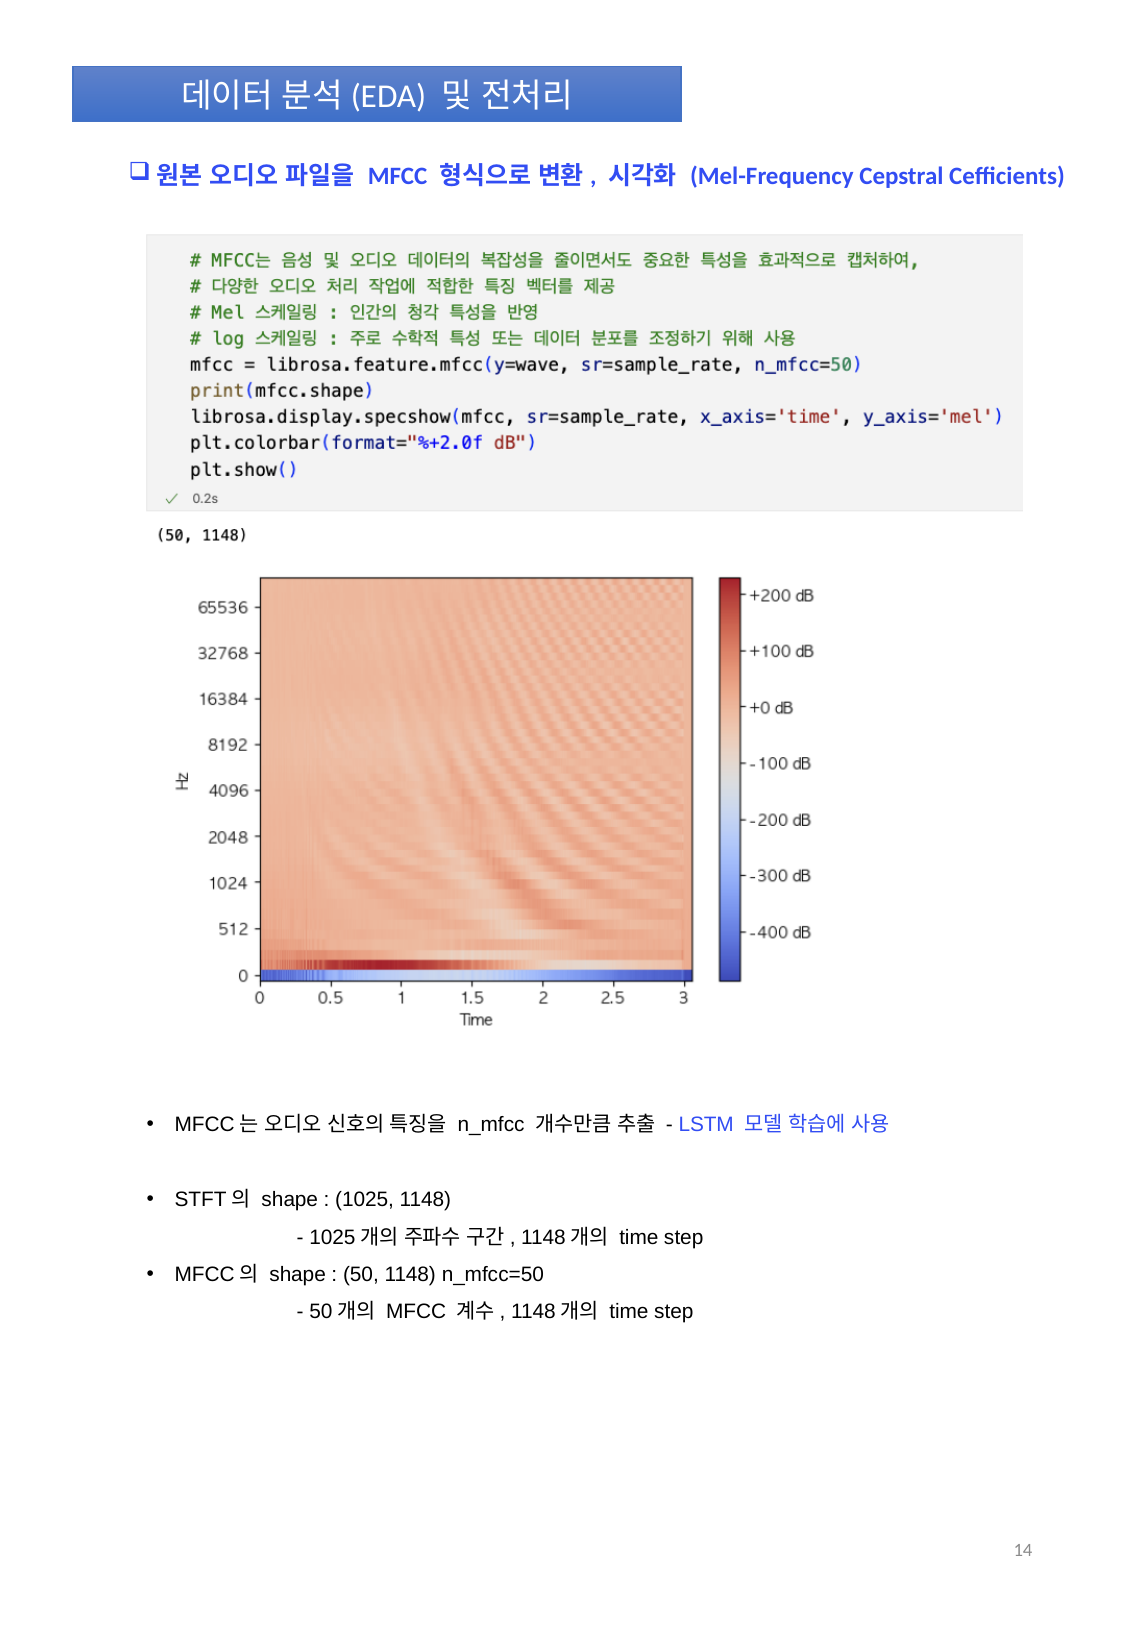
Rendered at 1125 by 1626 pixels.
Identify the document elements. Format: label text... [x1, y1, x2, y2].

text_box MFCC는 오디오 신호의 특징을 n_mfcc 개수만큼 추출 - LSTM 모델 학습에 사용 STFT의 shape : (1025, 1148) - 1025개의 주파수 구간, 1148개의 time step MFCC의 shape : (50, 1148) n_mfcc=50 - 50개의 MFCC 계수, 1148개의 time step [131, 1091, 1036, 1331]
text_box 데이터 분석(EDA) 및 전처리 [72, 66, 682, 122]
picture [141, 227, 1023, 1053]
slide_number 13 [794, 1506, 1048, 1593]
text_box 원본 오디오 파일을 MFCC 형식으로 변환, 시각화 (Mel-Frequency Cepstral Cefficients) [114, 152, 1095, 197]
